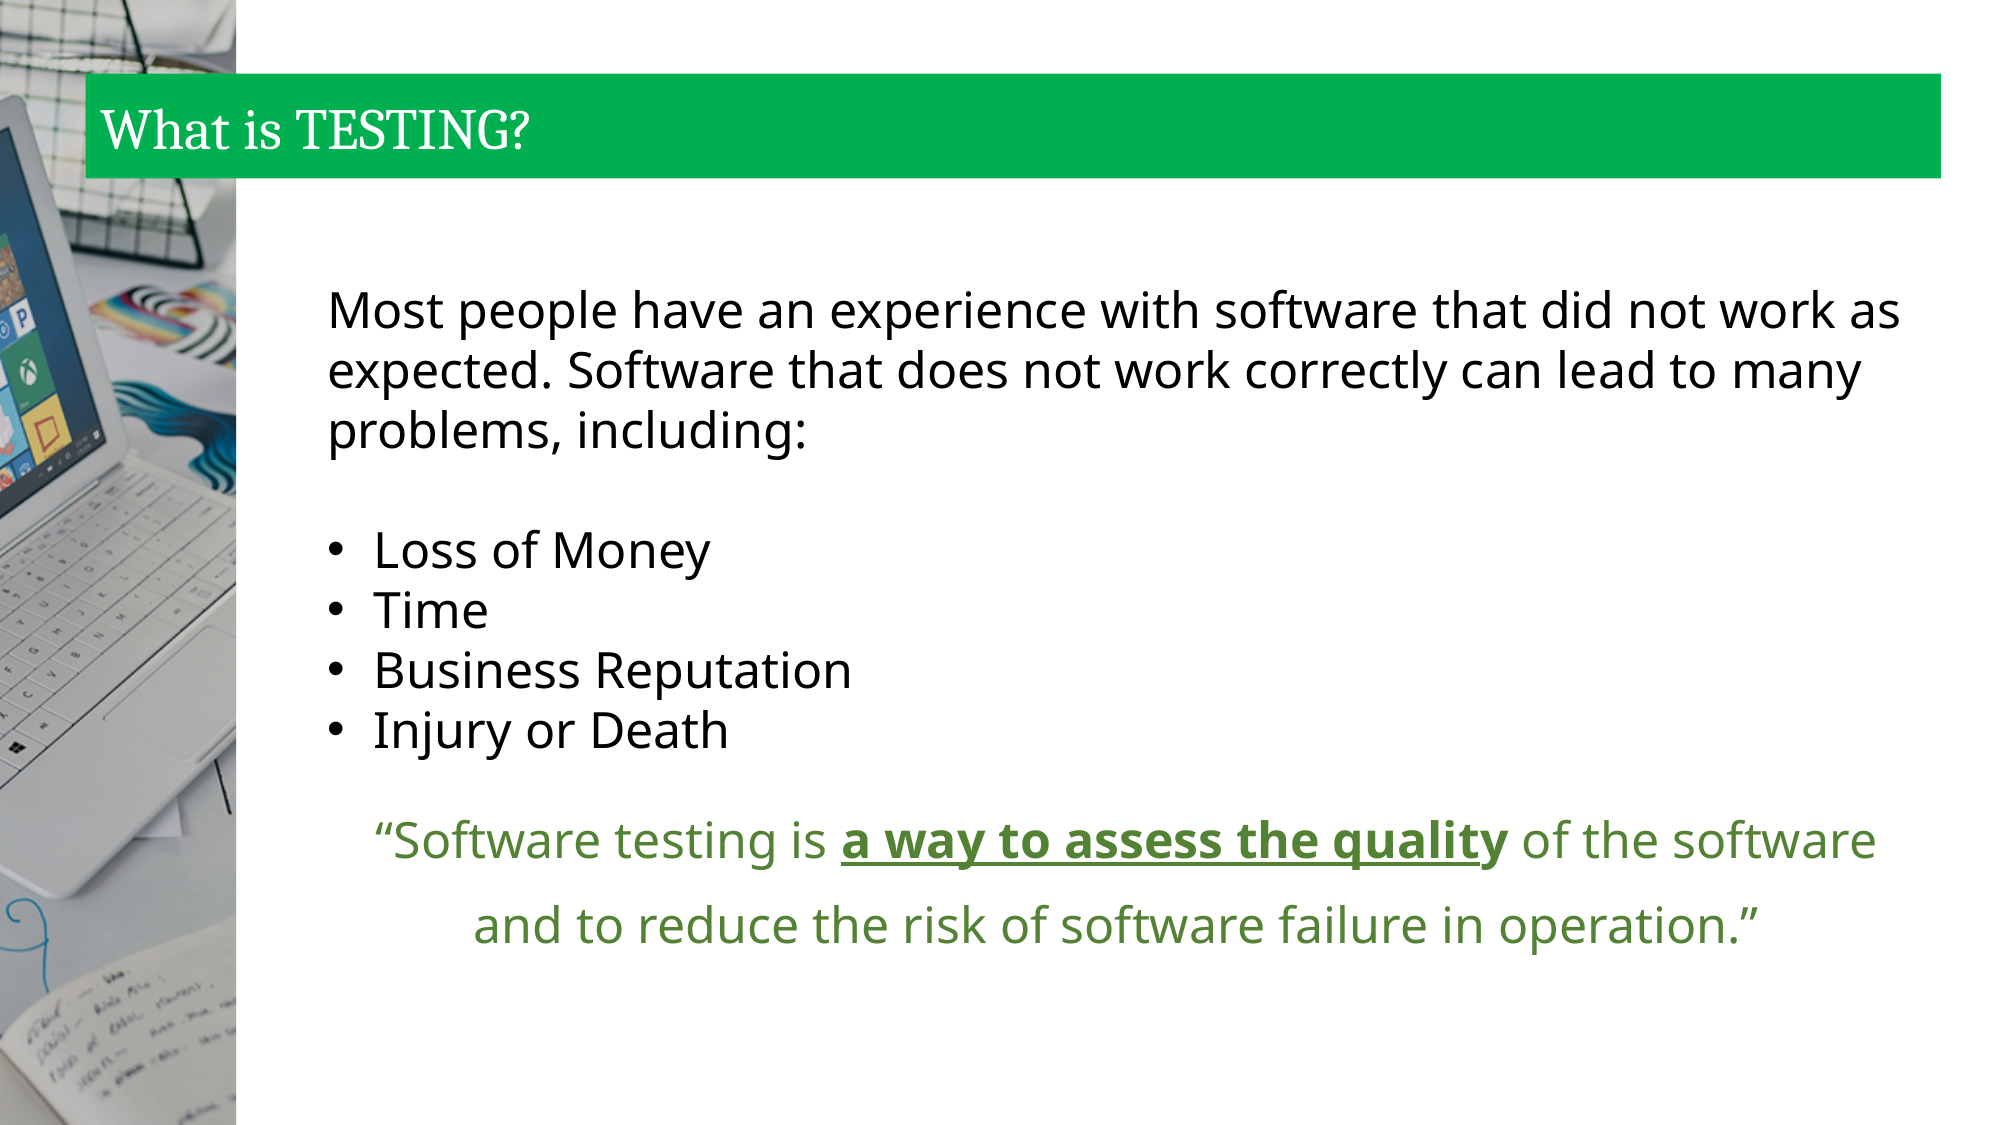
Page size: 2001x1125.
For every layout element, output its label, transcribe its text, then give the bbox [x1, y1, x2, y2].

list Most people have an experience with software that did not work as expected. Software that does not work correctly can lead to many problems, including: Loss of Money Time Business Reputation Injury or Death “Software testing is a way to assess the quality of the software and to reduce the risk of software failure in operation.” [312, 270, 1941, 1025]
picture [0, 0, 237, 1125]
title What is TESTING? [85, 73, 1941, 179]
